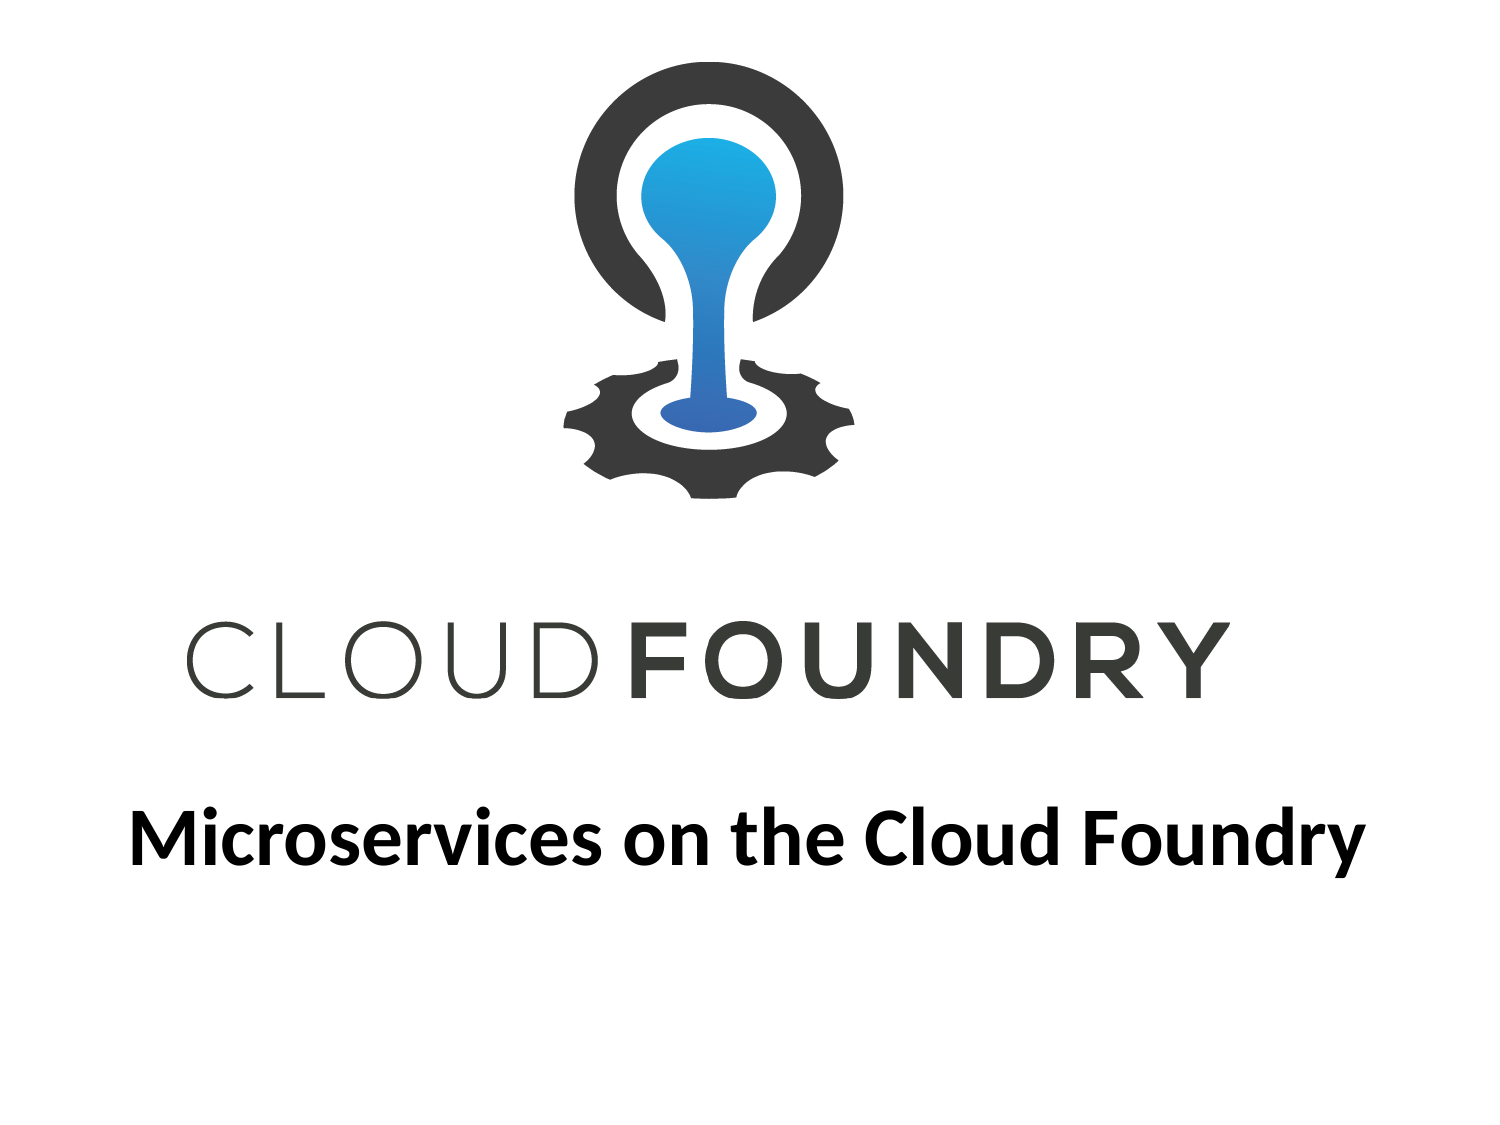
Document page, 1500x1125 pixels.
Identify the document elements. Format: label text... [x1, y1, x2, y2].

picture [187, 62, 1230, 699]
text_box Microservices on the Cloud Foundry [112, 774, 1388, 1017]
